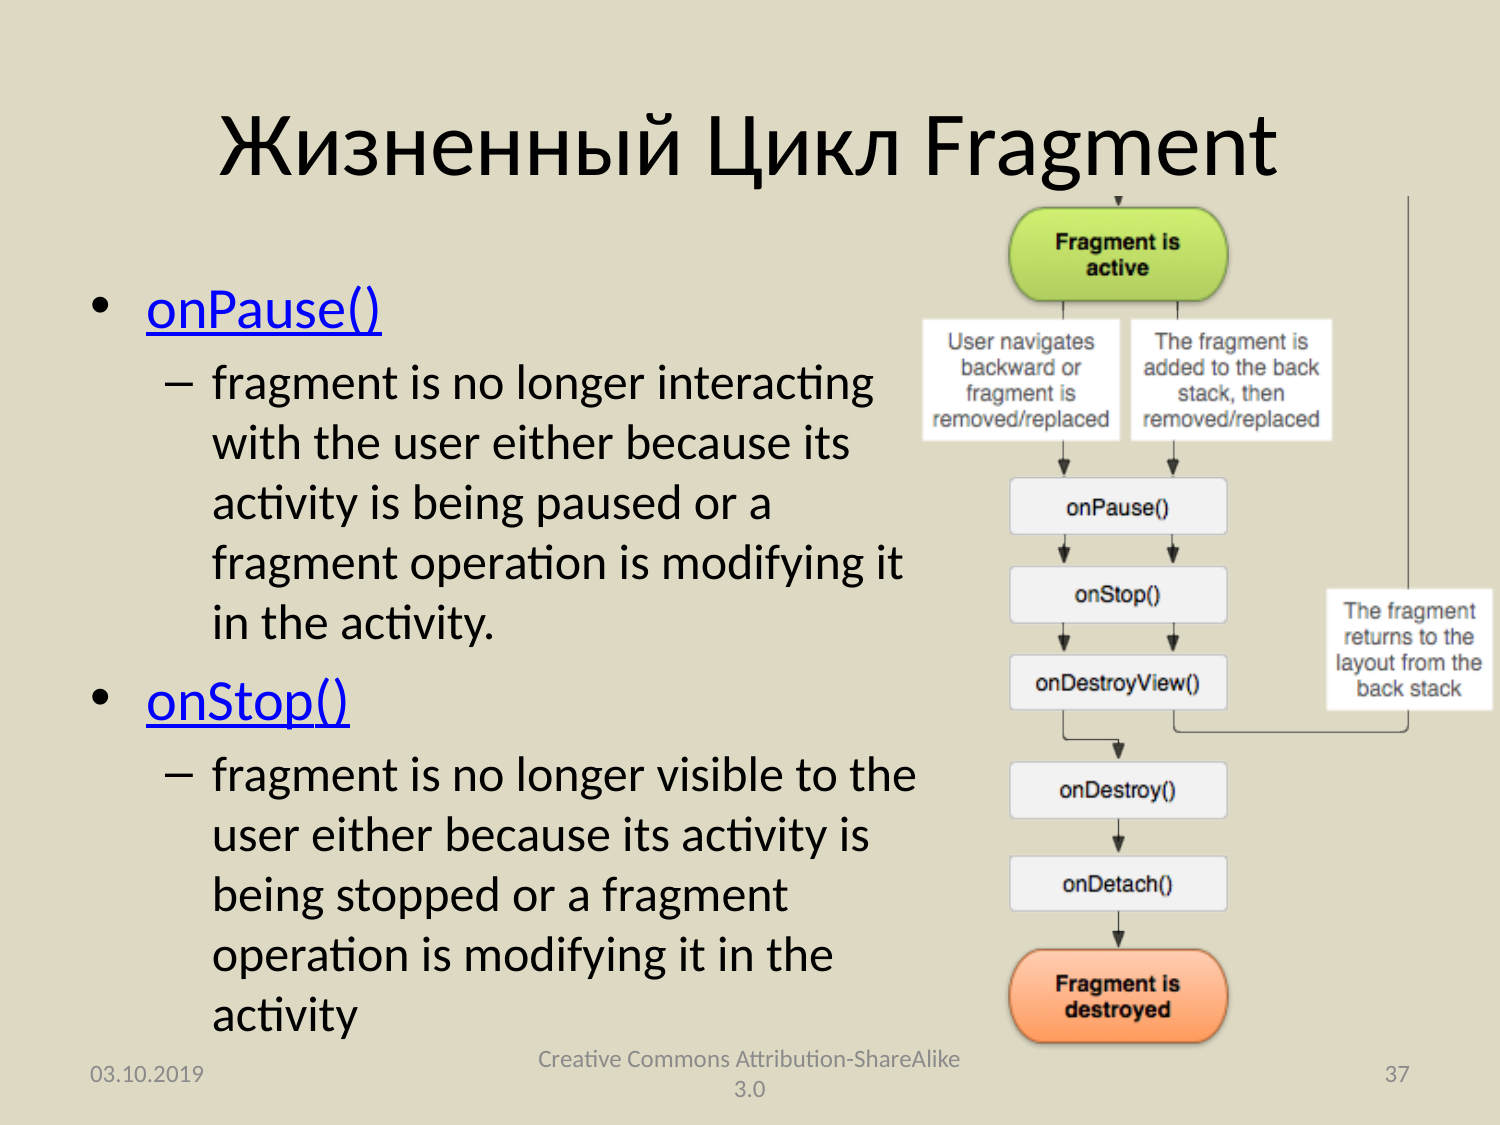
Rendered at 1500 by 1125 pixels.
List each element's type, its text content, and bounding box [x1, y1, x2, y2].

footer Creative Commons Attribution-ShareAlike 3.0 [512, 1042, 988, 1103]
title Жизненный Цикл Fragment [74, 44, 1426, 233]
picture [915, 196, 1500, 1062]
slide_number 37 [1074, 1070, 1425, 1103]
list onPause() fragment is no longer interacting with the user either because its activity is being paused or a fragment operation is modifying it in the activity. onStop() fragment is no longer visible to the user either because its activity is being stopped or a fragment operation is modifying it in the activity [74, 262, 909, 1006]
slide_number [75, 1042, 425, 1103]
